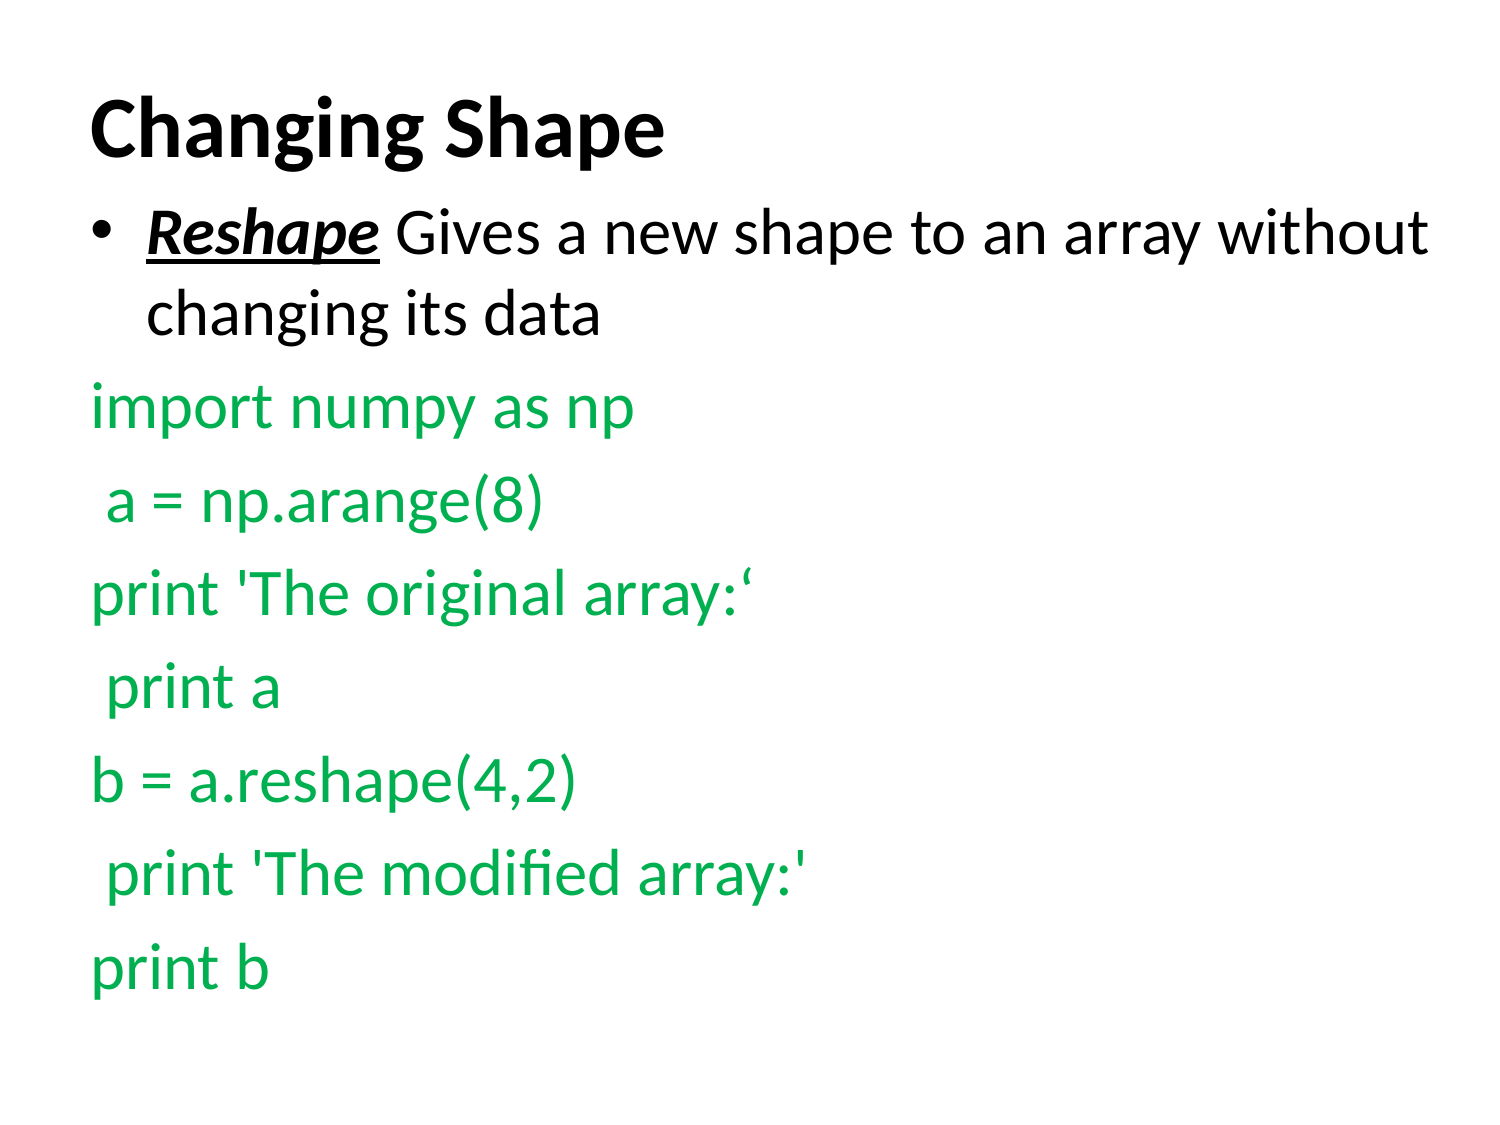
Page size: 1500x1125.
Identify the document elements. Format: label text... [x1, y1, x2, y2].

list Changing Shape Reshape Gives a new shape to an array without changing its data import numpy as np a = np.arange(8) print 'The original array:‘ print a b = a.reshape(4,2) print 'The modified array:' print b [75, 62, 1450, 1075]
